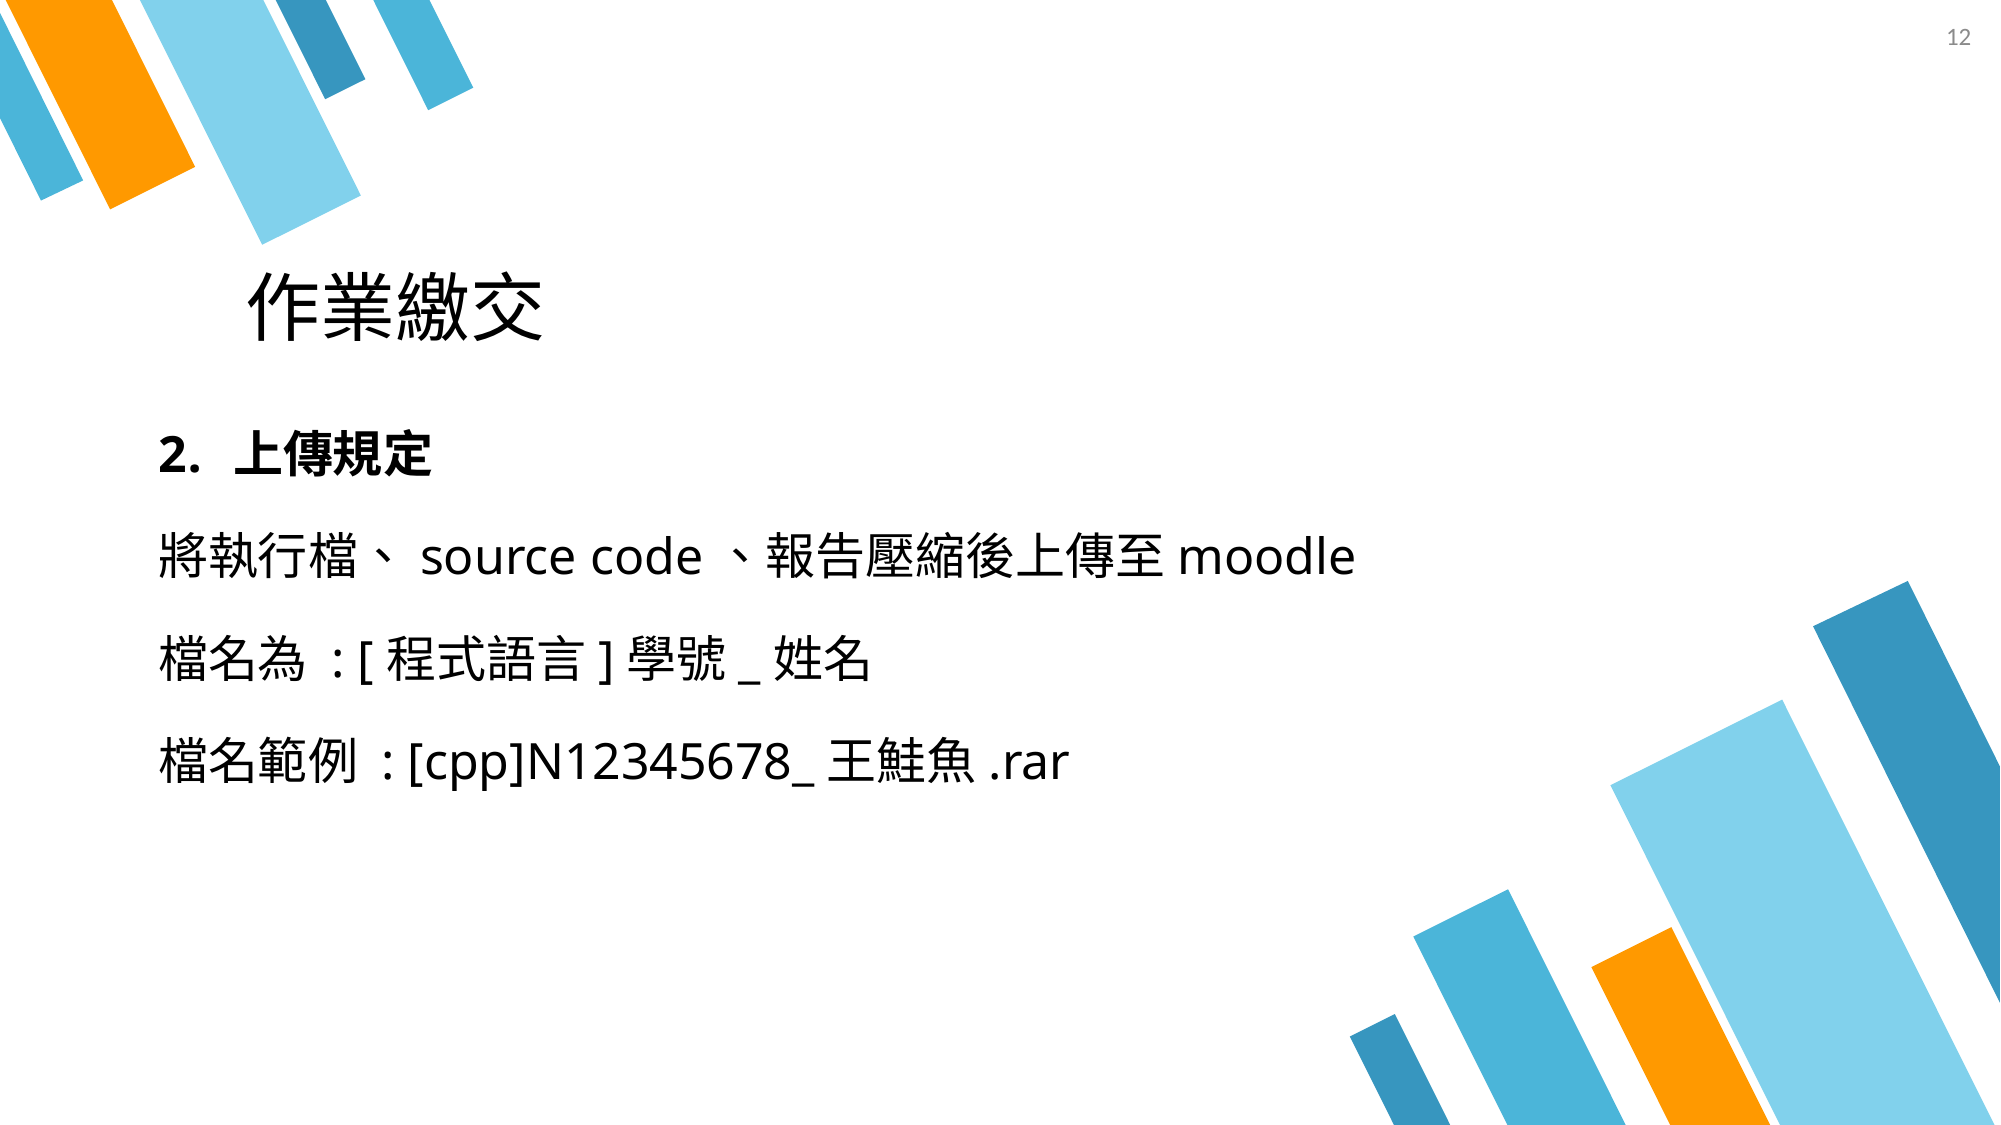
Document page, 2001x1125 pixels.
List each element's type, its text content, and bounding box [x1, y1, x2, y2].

list 上傳規定 將執行檔、source code、報告壓縮後上傳至moodle 檔名為 : [程式語言]學號_姓名 檔名範例 : [cpp]N12345678_王鮭魚.rar [138, 372, 1597, 924]
slide_number 12 [1871, 0, 1992, 87]
title 作業繳交 [225, 223, 1486, 372]
